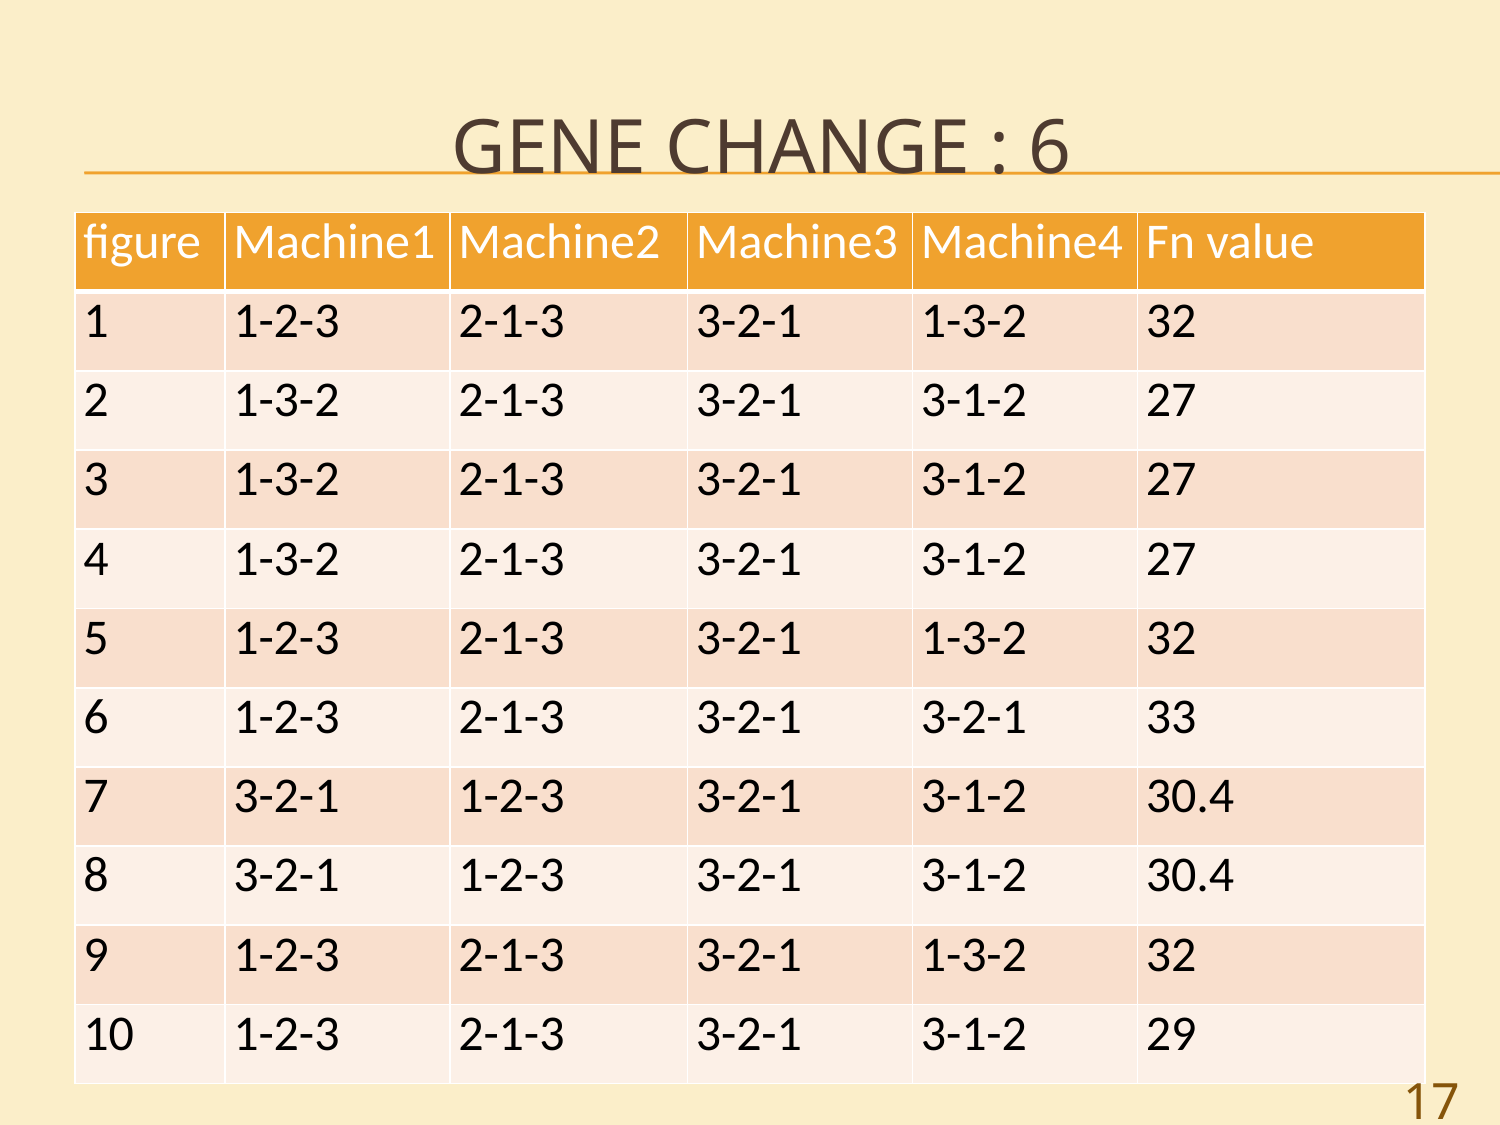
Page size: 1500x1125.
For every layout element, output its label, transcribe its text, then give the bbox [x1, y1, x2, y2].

table_cell 1 [76, 294, 224, 370]
table_cell 32 [1138, 294, 1424, 370]
table_cell 27 [1138, 372, 1424, 449]
table_cell 1-2-3 [226, 689, 449, 766]
table_cell 2-1-3 [451, 294, 687, 370]
table_cell 29 [1138, 1005, 1424, 1083]
table_cell 1-3-2 [913, 926, 1137, 1004]
table_cell 3-2-1 [226, 768, 449, 845]
table_cell 1-2-3 [451, 847, 687, 924]
table_cell 1-2-3 [226, 926, 449, 1004]
table_cell 3-2-1 [688, 372, 912, 449]
table_cell 3-2-1 [688, 609, 912, 687]
table_cell 2-1-3 [451, 1005, 687, 1083]
table_cell 1-3-2 [913, 609, 1137, 687]
table_cell 3-2-1 [688, 451, 912, 528]
table_cell 1-3-2 [226, 451, 449, 528]
table_header Machine4 [913, 213, 1137, 289]
table_cell 5 [76, 609, 224, 687]
table_cell 3-2-1 [688, 689, 912, 766]
table_cell 3-2-1 [688, 294, 912, 370]
table_cell 3-2-1 [913, 689, 1137, 766]
table_cell 27 [1138, 530, 1424, 608]
table_cell 2-1-3 [451, 609, 687, 687]
table_cell 3-1-2 [913, 530, 1137, 608]
table_cell 30.4 [1138, 768, 1424, 845]
table_cell 3-2-1 [688, 926, 912, 1004]
table_cell 3 [76, 451, 224, 528]
table_cell 1-3-2 [226, 372, 449, 449]
table_cell 1-2-3 [226, 609, 449, 687]
table_cell 2 [76, 372, 224, 449]
table_cell 3-1-2 [913, 1005, 1137, 1083]
table_cell 3-1-2 [913, 372, 1137, 449]
table_cell 33 [1138, 689, 1424, 766]
table_cell 3-1-2 [913, 847, 1137, 924]
table_cell 2-1-3 [451, 530, 687, 608]
table_header Machine1 [226, 213, 449, 289]
title Gene change : 6 [49, 75, 1475, 213]
table_cell 6 [76, 689, 224, 766]
table_cell 3-2-1 [226, 847, 449, 924]
table_header Machine3 [688, 213, 912, 289]
table_cell 3-2-1 [688, 768, 912, 845]
table_cell 3-2-1 [688, 1005, 912, 1083]
table_cell 10 [76, 1005, 224, 1083]
table_header Fn value [1138, 213, 1424, 289]
table_cell 1-3-2 [226, 530, 449, 608]
slide_number 17 [1350, 1062, 1475, 1103]
table_cell 2-1-3 [451, 372, 687, 449]
table_cell 1-2-3 [226, 294, 449, 370]
table_cell 1-2-3 [451, 768, 687, 845]
table_cell 30.4 [1138, 847, 1424, 924]
table_cell 8 [76, 847, 224, 924]
table_cell 32 [1138, 609, 1424, 687]
table_cell 2-1-3 [451, 451, 687, 528]
table_cell 2-1-3 [451, 926, 687, 1004]
table_cell 3-1-2 [913, 768, 1137, 845]
table_cell 7 [76, 768, 224, 845]
table_cell 27 [1138, 451, 1424, 528]
table_cell 2-1-3 [451, 689, 687, 766]
table_cell 3-1-2 [913, 451, 1137, 528]
table_cell 1-2-3 [226, 1005, 449, 1083]
table_cell 32 [1138, 926, 1424, 1004]
table_cell 4 [76, 530, 224, 608]
table_cell 1-3-2 [913, 294, 1137, 370]
table_cell 3-2-1 [688, 530, 912, 608]
table_header Machine2 [451, 213, 687, 289]
table_cell 9 [76, 926, 224, 1004]
table_cell 3-2-1 [688, 847, 912, 924]
table_header figure [76, 213, 224, 289]
